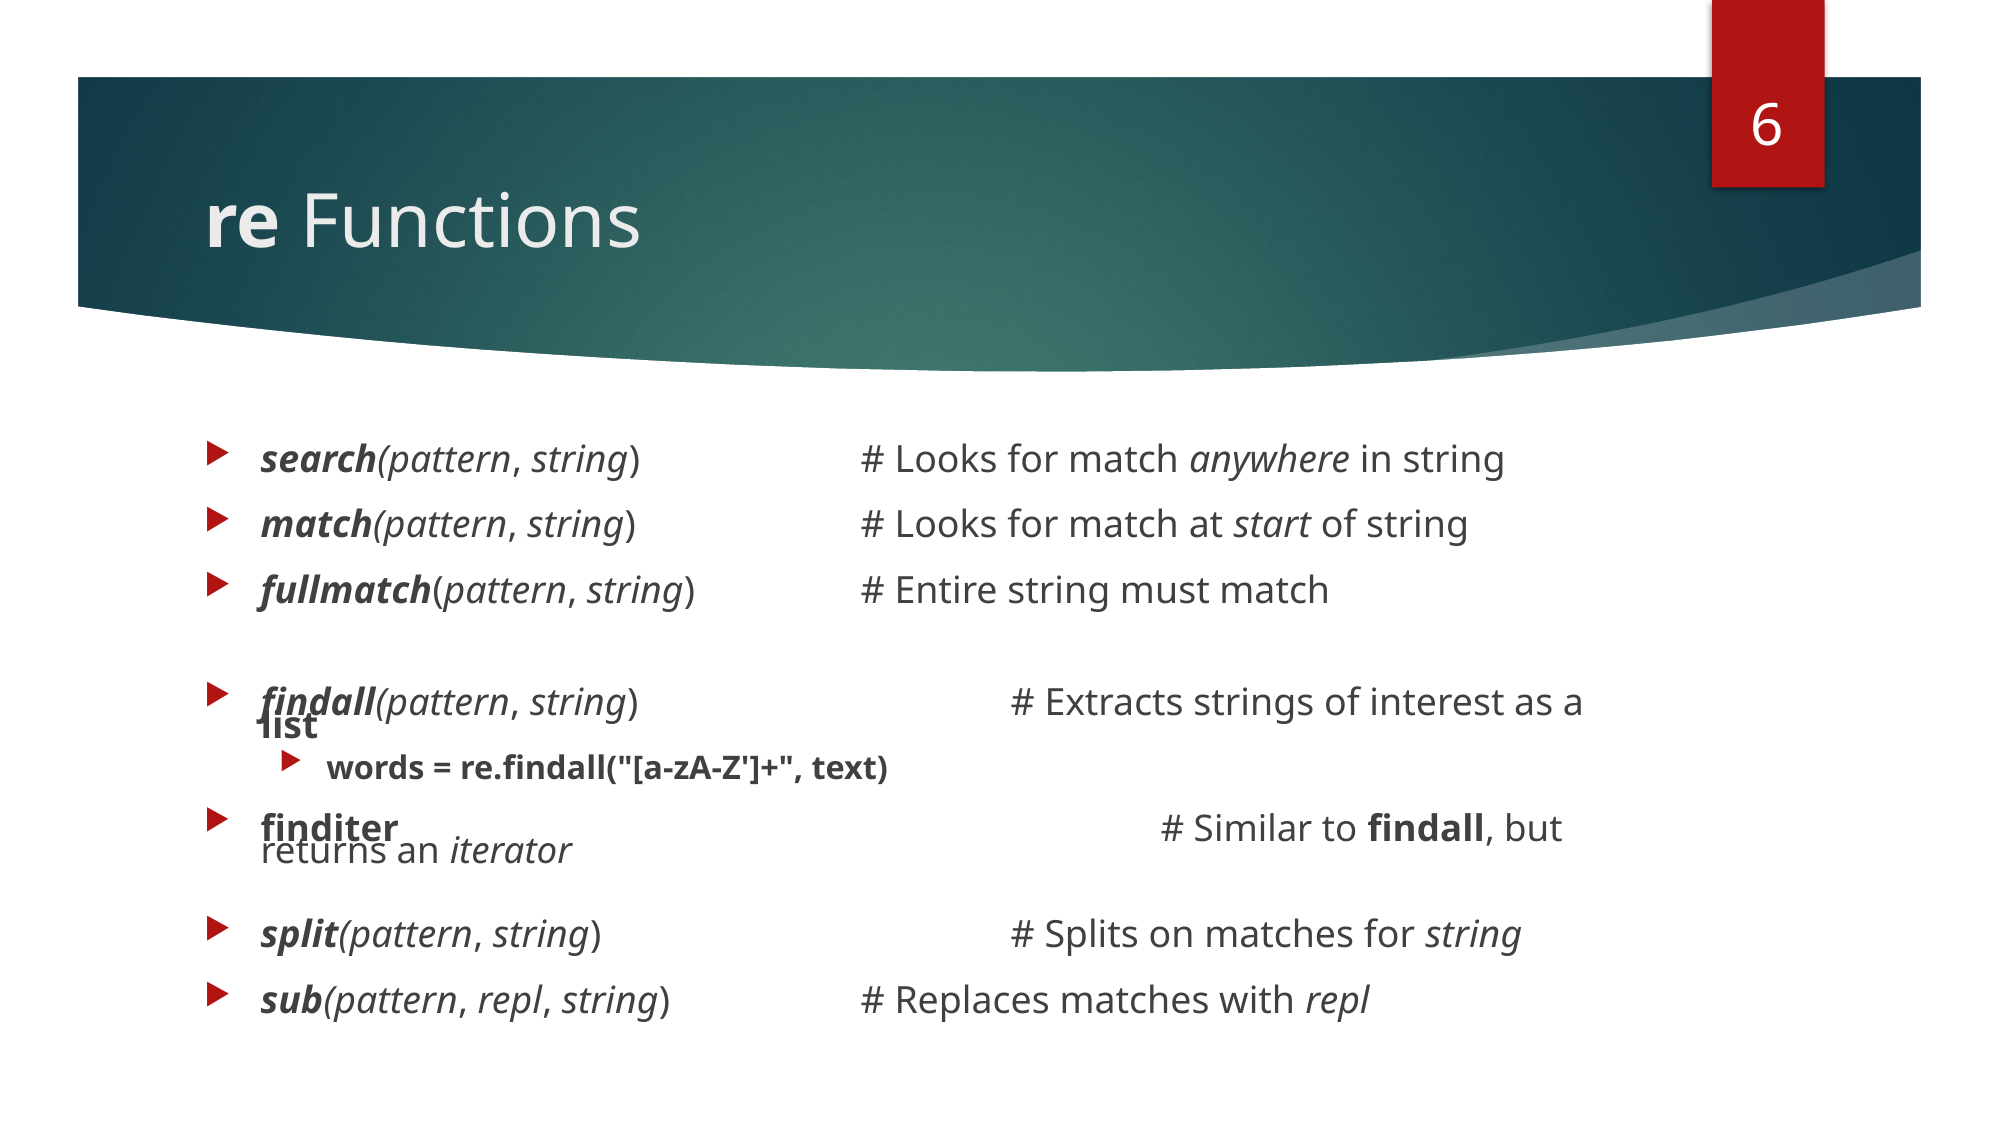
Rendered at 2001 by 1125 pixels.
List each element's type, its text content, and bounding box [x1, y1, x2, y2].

list search(pattern, string) # Looks for match anywhere in string match(pattern, string) # Looks for match at start of string fullmatch(pattern, string) # Entire string must match findall(pattern, string) # Extracts strings of interest as a list words = re.findall("[a-zA-Z']+", text) finditer # Similar to findall, but returns an iterator split(pattern, string) # Splits on matches for string sub(pattern, repl, string) # Replaces matches with repl [189, 427, 1627, 988]
title re Functions [189, 159, 1627, 276]
slide_number 6 [1698, 48, 1836, 175]
